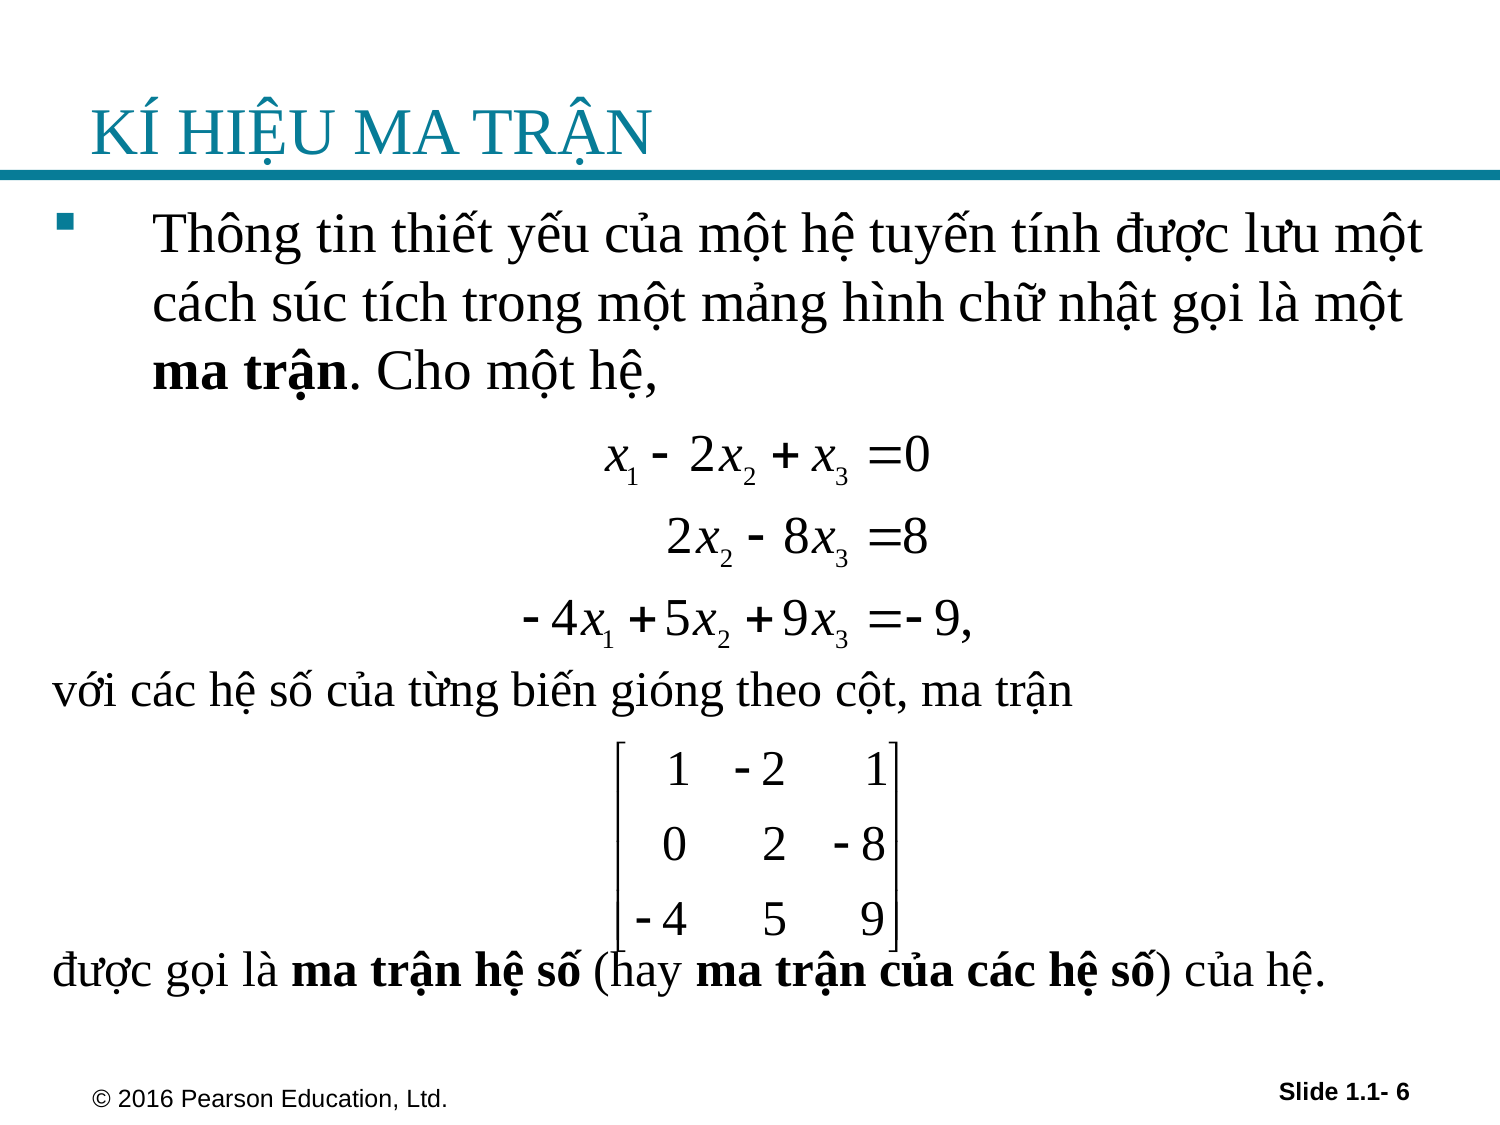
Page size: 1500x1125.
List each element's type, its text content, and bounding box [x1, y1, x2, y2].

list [519, 426, 975, 654]
slide_number Slide 1.1- 6 [1112, 1063, 1425, 1113]
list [610, 737, 910, 958]
footer © 2016 Pearson Education, Ltd. [70, 1075, 1109, 1125]
list Thông tin thiết yếu của một hệ tuyến tính được lưu một cách súc tích trong một mảng hình chữ nhật gọi là một ma trận. Cho một hệ, với các hệ số của từng biến gióng theo cột, ma trận được gọi là ma trận hệ số (hay ma trận của các hệ số) của hệ. [37, 187, 1475, 1063]
title KÍ HIỆU MA TRẬN [75, 0, 1425, 175]
